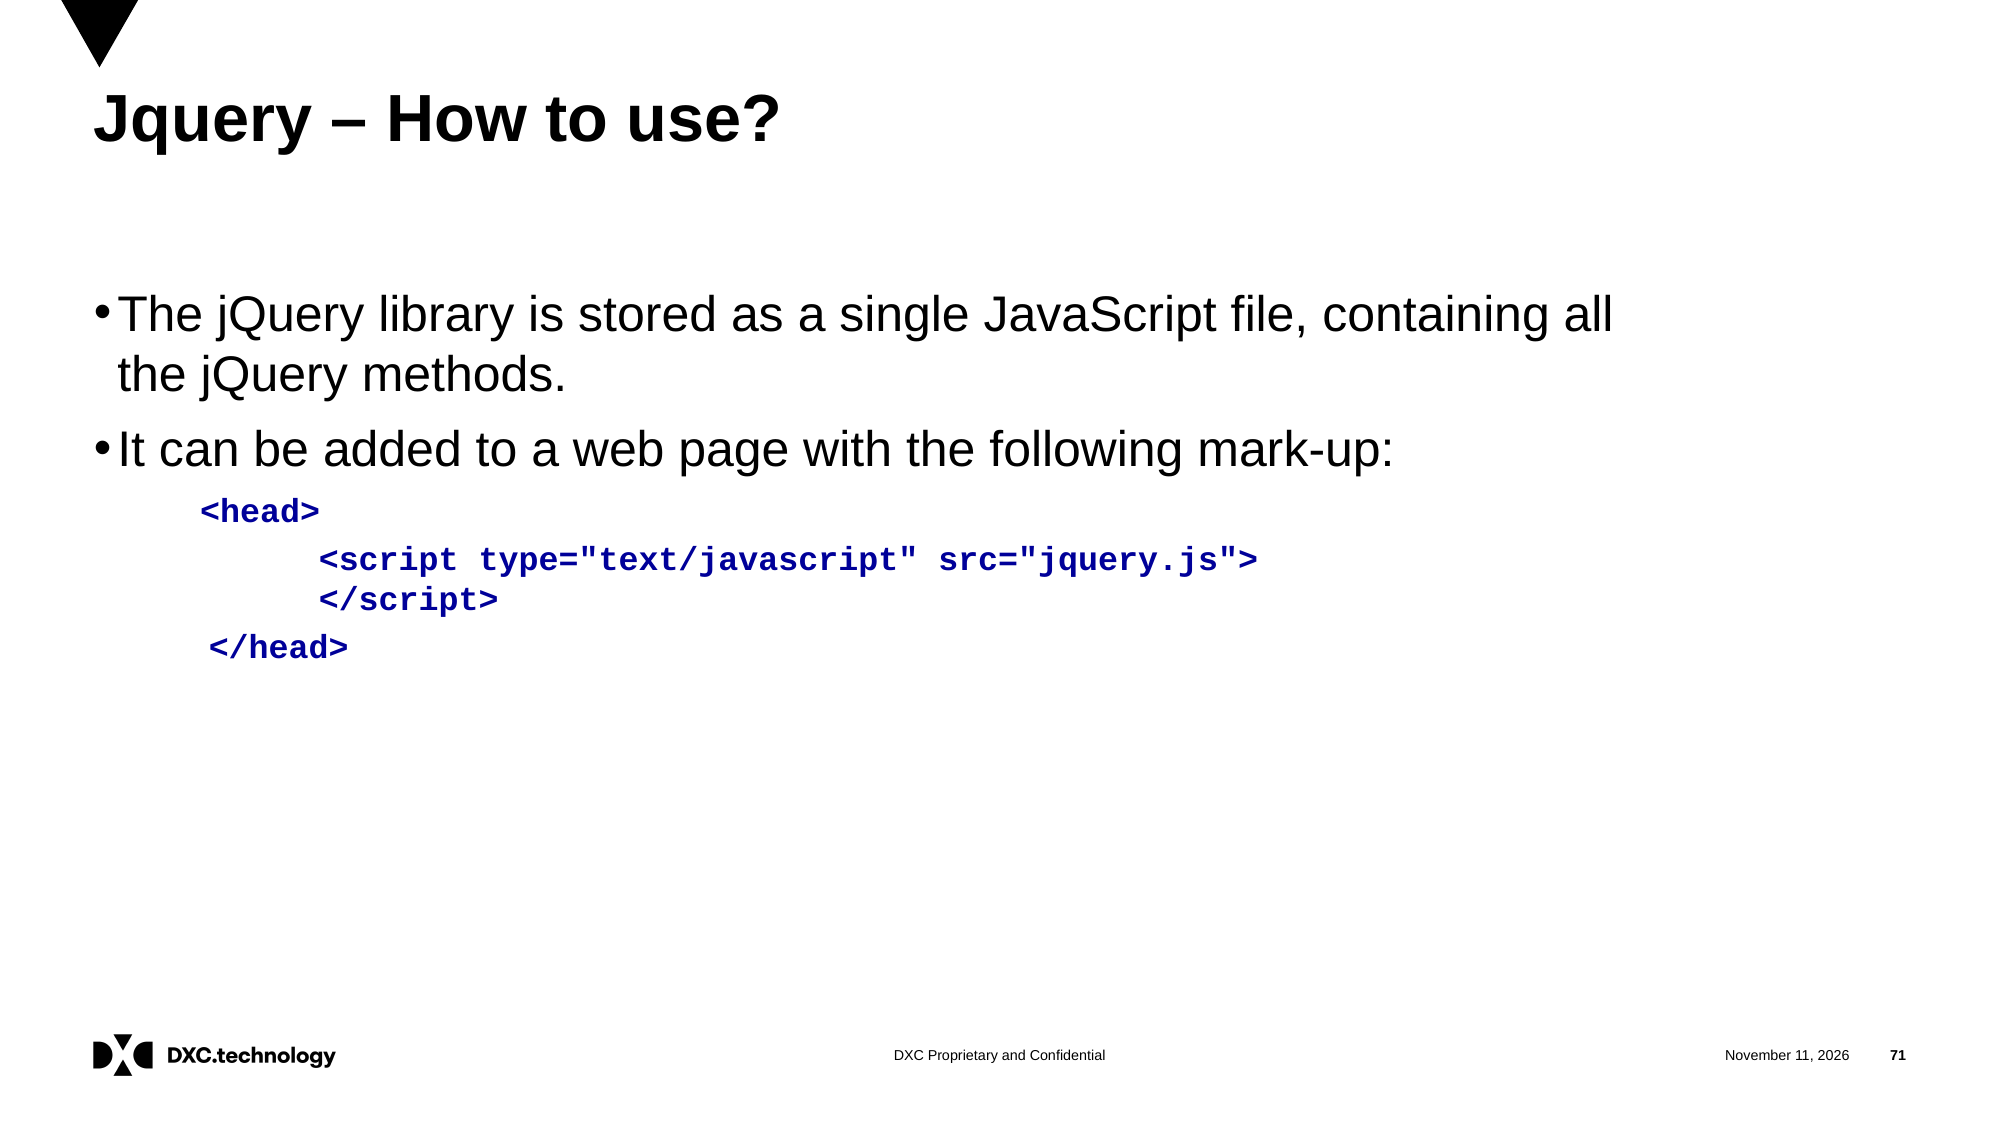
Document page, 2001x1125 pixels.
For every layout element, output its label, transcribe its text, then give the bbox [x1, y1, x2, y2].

list The jQuery library is stored as a single JavaScript file, containing all the jQuery methods. It can be added to a web page with the following mark-up: <head> <script type="text/javascript" src="jquery.js"> </script> </head> [93, 281, 1625, 982]
title Jquery – How to use? [93, 87, 1907, 282]
